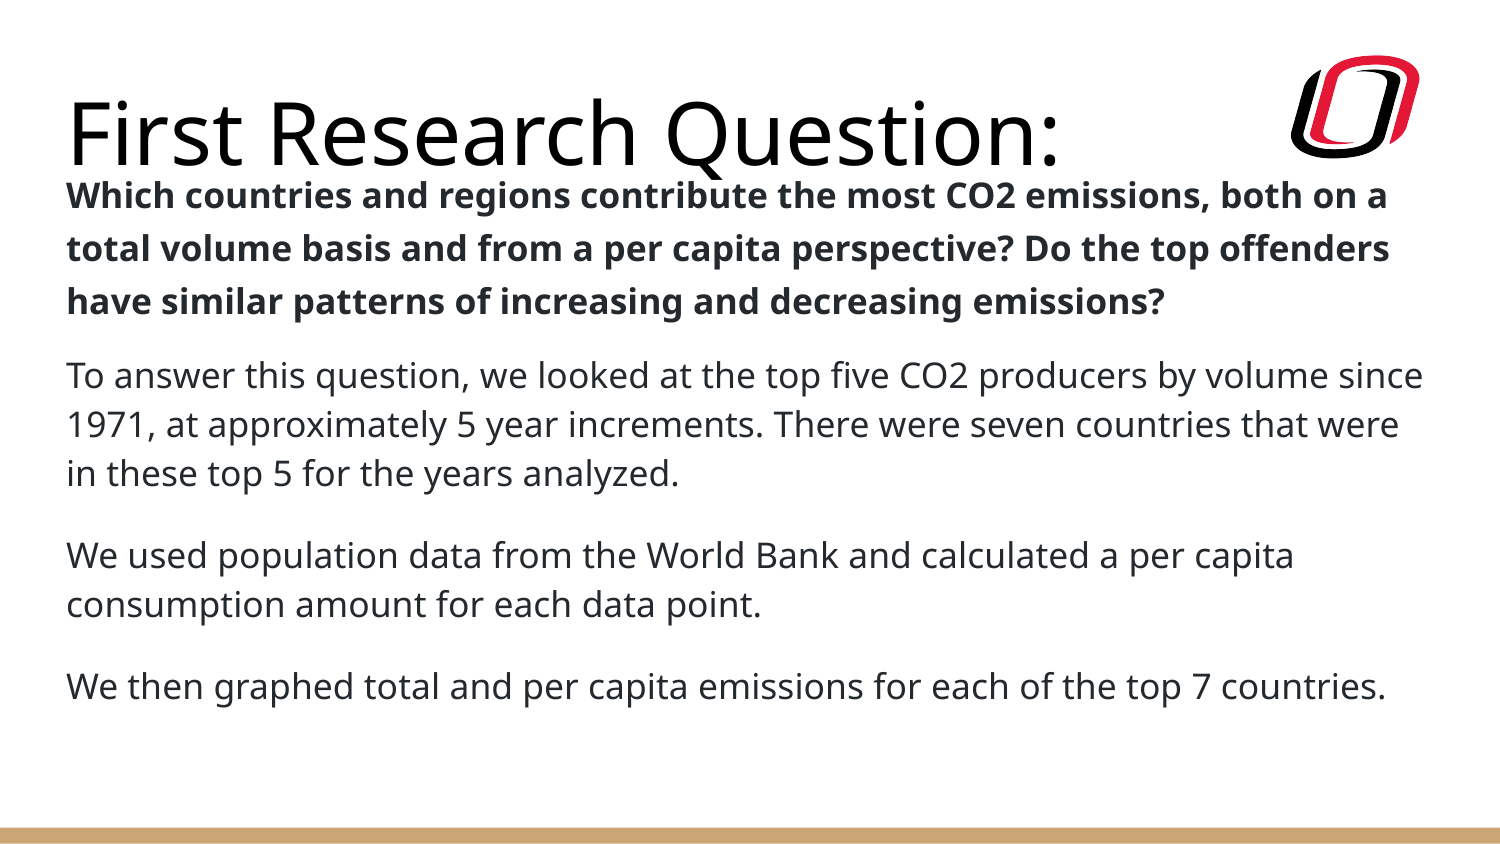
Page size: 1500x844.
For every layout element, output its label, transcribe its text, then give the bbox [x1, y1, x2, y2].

list Which countries and regions contribute the most CO2 emissions, both on a total volume basis and from a per capita perspective? Do the top offenders have similar patterns of increasing and decreasing emissions? To answer this question, we looked at the top five CO2 producers by volume since 1971, at approximately 5 year increments. There were seven countries that were in these top 5 for the years analyzed. We used population data from the World Bank and calculated a per capita consumption amount for each data point. We then graphed total and per capita emissions for each of the top 7 countries. [51, 147, 1449, 750]
picture [1264, 32, 1447, 72]
title First Research Question: [51, 72, 1449, 147]
